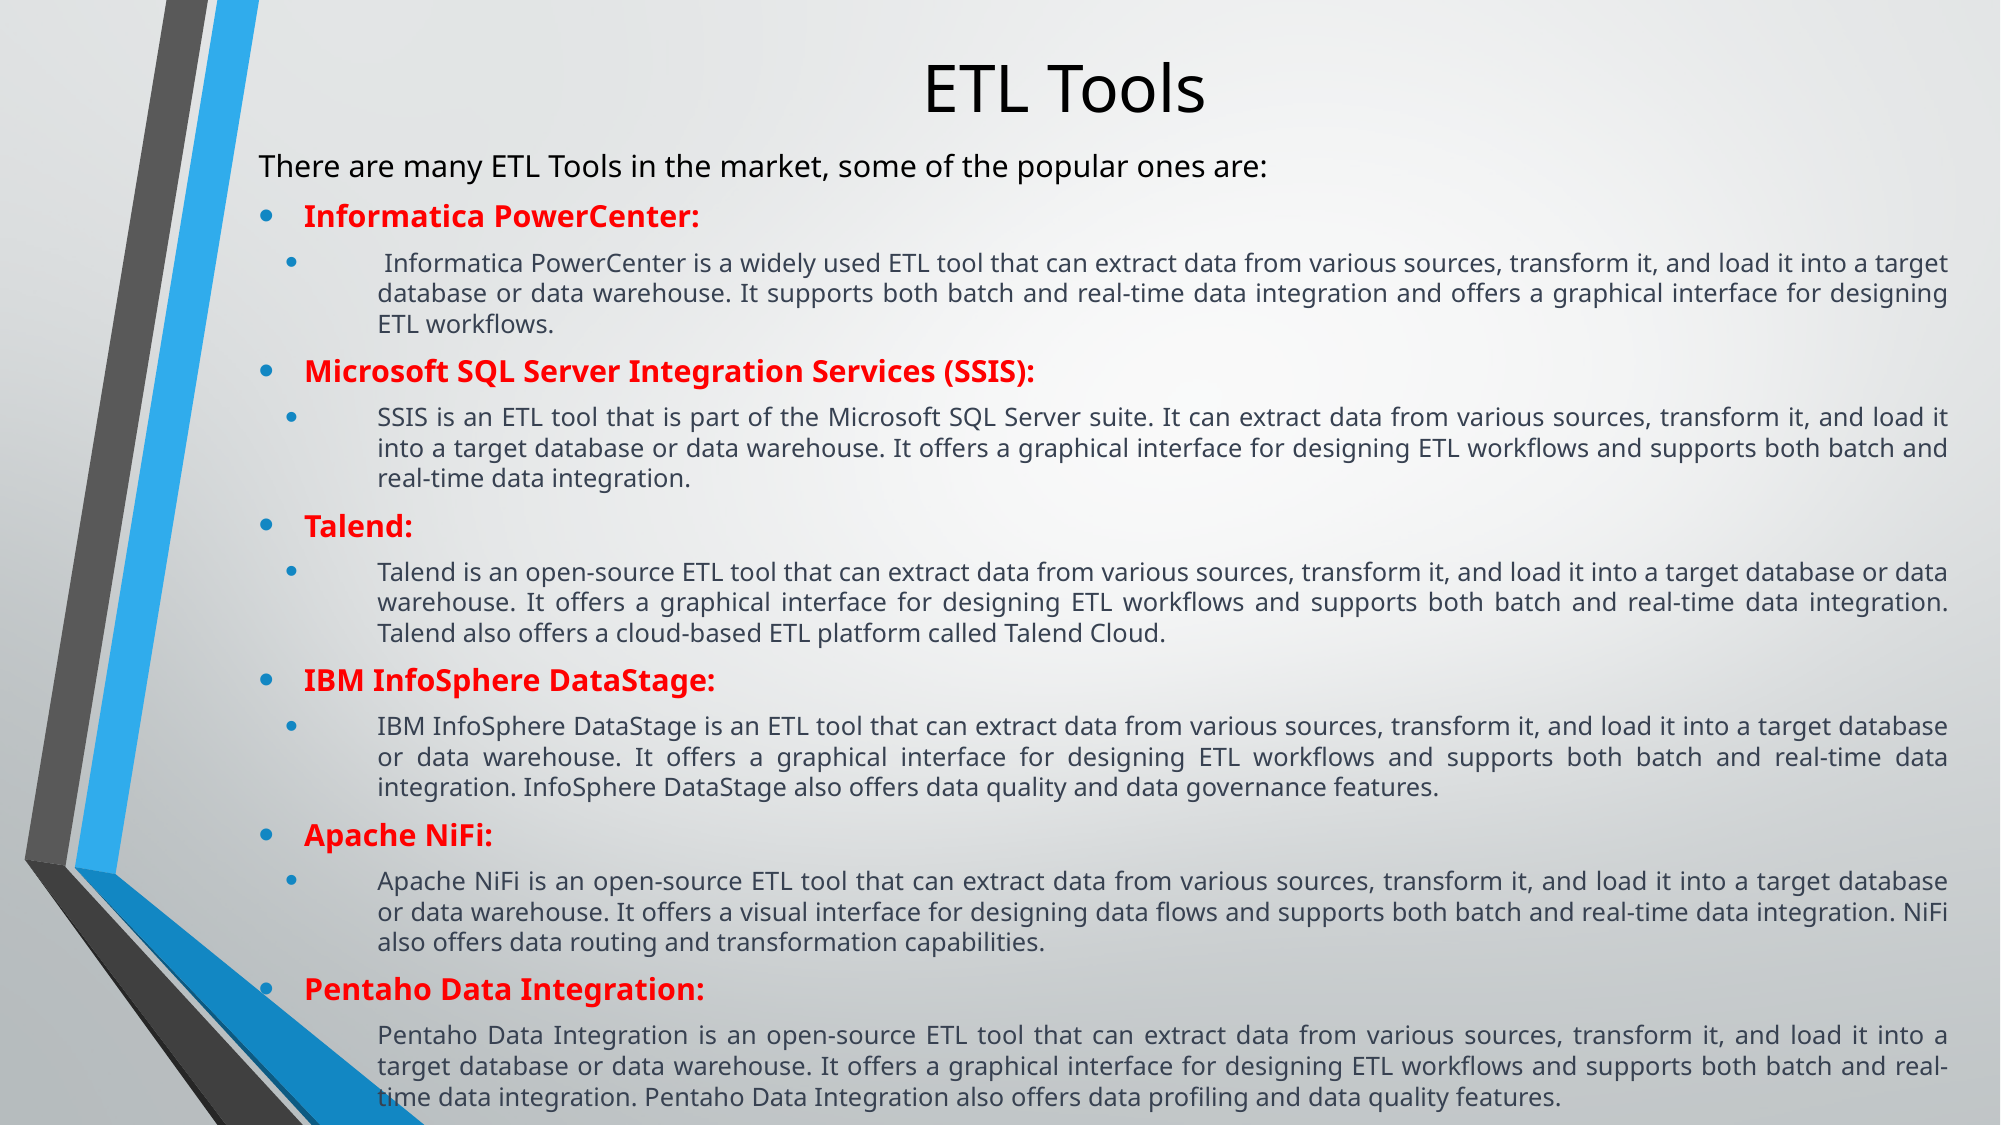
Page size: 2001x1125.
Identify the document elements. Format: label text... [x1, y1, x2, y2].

list There are many ETL Tools in the market, some of the popular ones are: Informatica PowerCenter: Informatica PowerCenter is a widely used ETL tool that can extract data from various sources, transform it, and load it into a target database or data warehouse. It supports both batch and real-time data integration and offers a graphical interface for designing ETL workflows. Microsoft SQL Server Integration Services (SSIS): SSIS is an ETL tool that is part of the Microsoft SQL Server suite. It can extract data from various sources, transform it, and load it into a target database or data warehouse. It offers a graphical interface for designing ETL workflows and supports both batch and real-time data integration. Talend: Talend is an open-source ETL tool that can extract data from various sources, transform it, and load it into a target database or data warehouse. It offers a graphical interface for designing ETL workflows and supports both batch and real-time data integration. Talend also offers a cloud-based ETL platform called Talend Cloud. IBM InfoSphere DataStage: IBM InfoSphere DataStage is an ETL tool that can extract data from various sources, transform it, and load it into a target database or data warehouse. It offers a graphical interface for designing ETL workflows and supports both batch and real-time data integration. InfoSphere DataStage also offers data quality and data governance features. Apache NiFi: Apache NiFi is an open-source ETL tool that can extract data from various sources, transform it, and load it into a target database or data warehouse. It offers a visual interface for designing data flows and supports both batch and real-time data integration. NiFi also offers data routing and transformation capabilities. Pentaho Data Integration: Pentaho Data Integration is an open-source ETL tool that can extract data from various sources, transform it, and load it into a target database or data warehouse. It offers a graphical interface for designing ETL workflows and supports both batch and real-time data integration. Pentaho Data Integration also offers data profiling and data quality features. [243, 133, 1967, 1125]
title ETL Tools [243, 39, 1887, 133]
